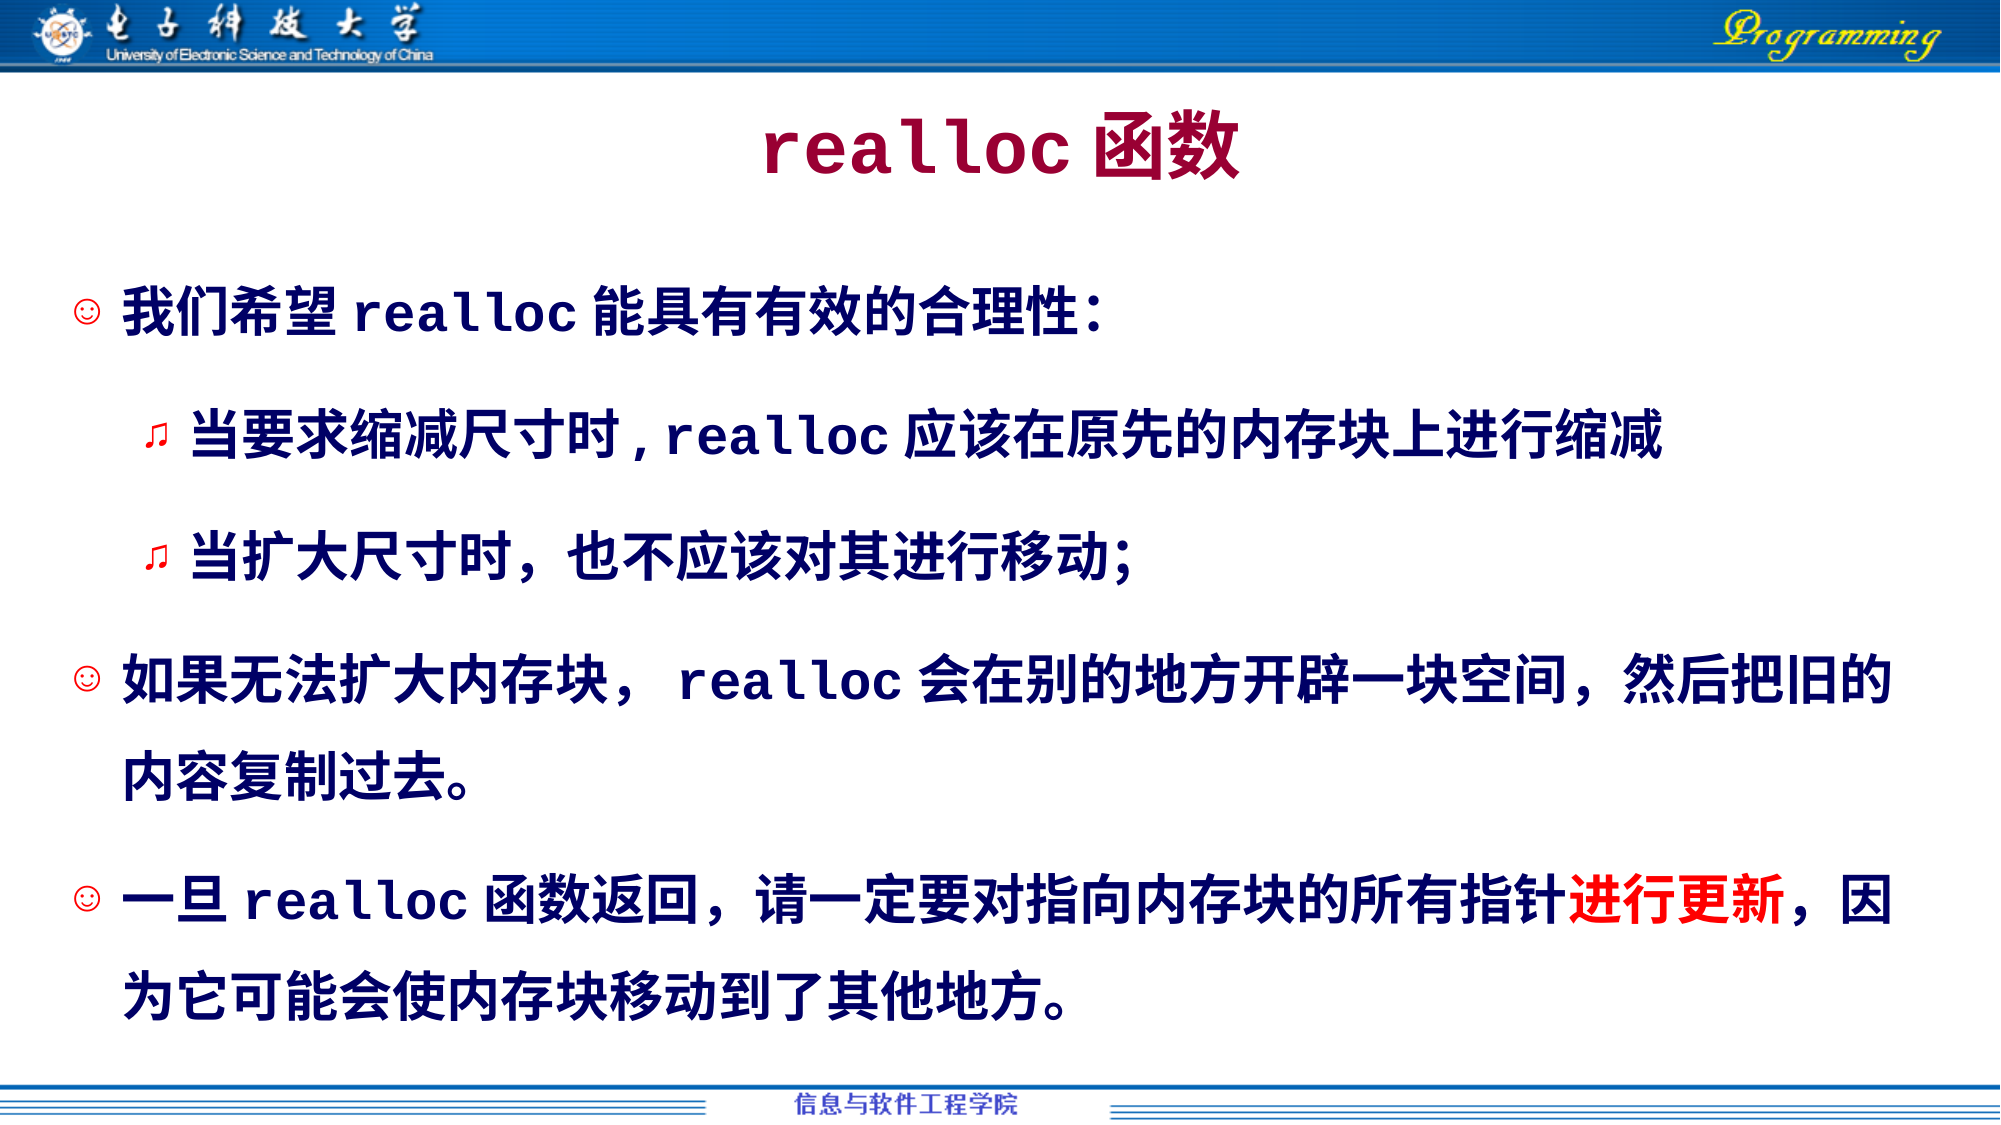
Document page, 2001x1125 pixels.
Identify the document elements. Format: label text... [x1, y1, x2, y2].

title realloc函数 [150, 87, 1850, 200]
picture [0, 0, 2000, 1125]
list 我们希望realloc能具有有效的合理性： 当要求缩减尺寸时, realloc应该在原先的内存块上进行缩减 当扩大尺寸时，也不应该对其进行移动； 如果无法扩大内存块，realloc会在别的地方开辟一块空间，然后把旧的内容复制过去。 一旦realloc函数返回，请一定要对指向内存块的所有指针进行更新，因为它可能会使内存块移动到了其他地方。 [50, 237, 1950, 1088]
